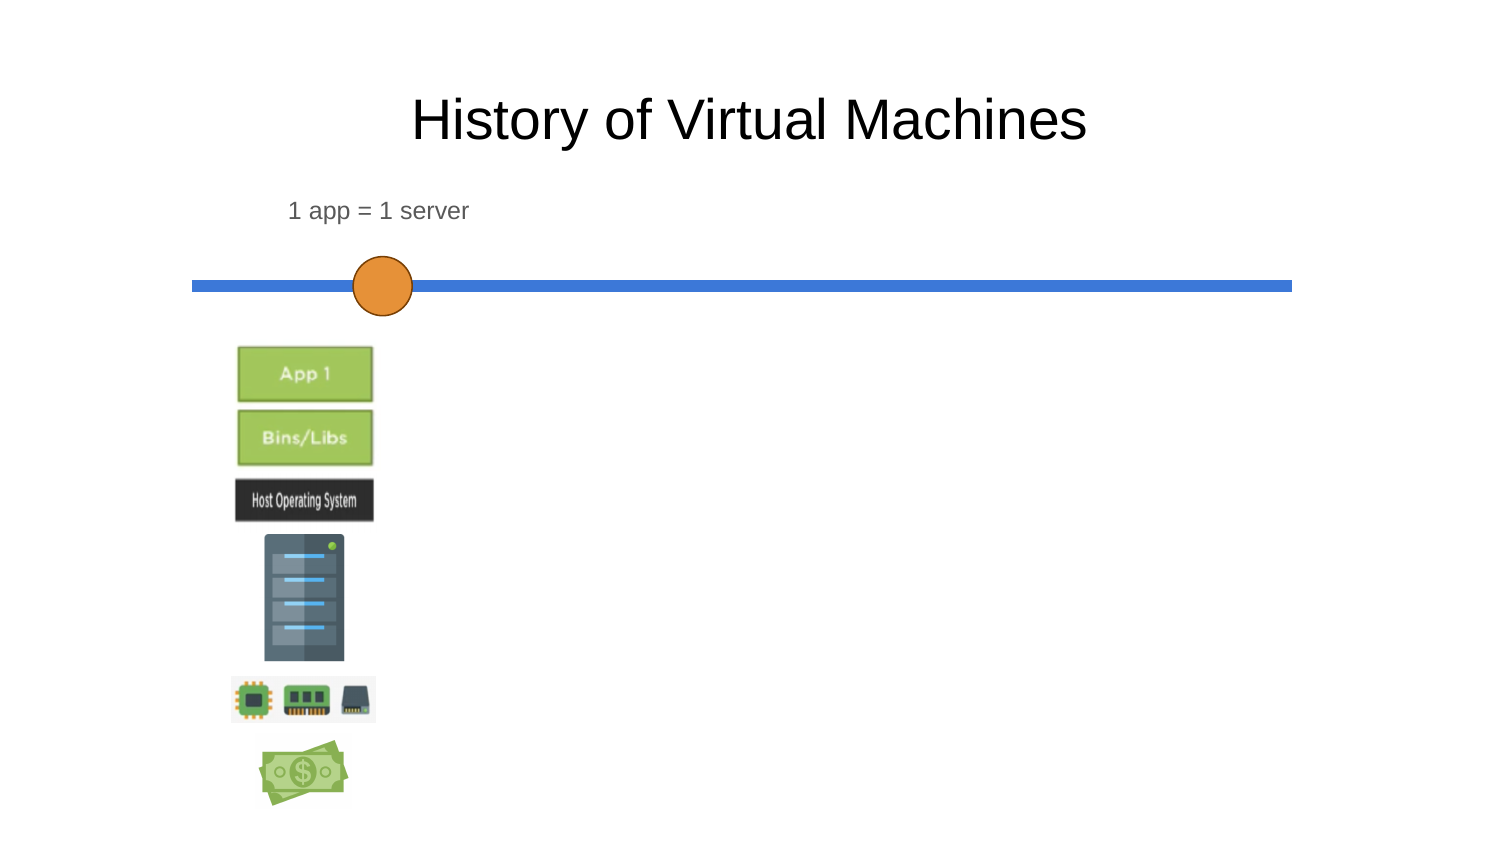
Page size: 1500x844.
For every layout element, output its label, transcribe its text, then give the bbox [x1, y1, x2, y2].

picture [259, 534, 350, 662]
text_box [354, 295, 411, 316]
picture [225, 332, 527, 533]
text_box [353, 256, 413, 285]
picture [255, 733, 352, 810]
picture [231, 676, 376, 723]
text_box 1 app = 1 server [272, 179, 493, 249]
title History of Virtual Machines [51, 72, 1449, 167]
